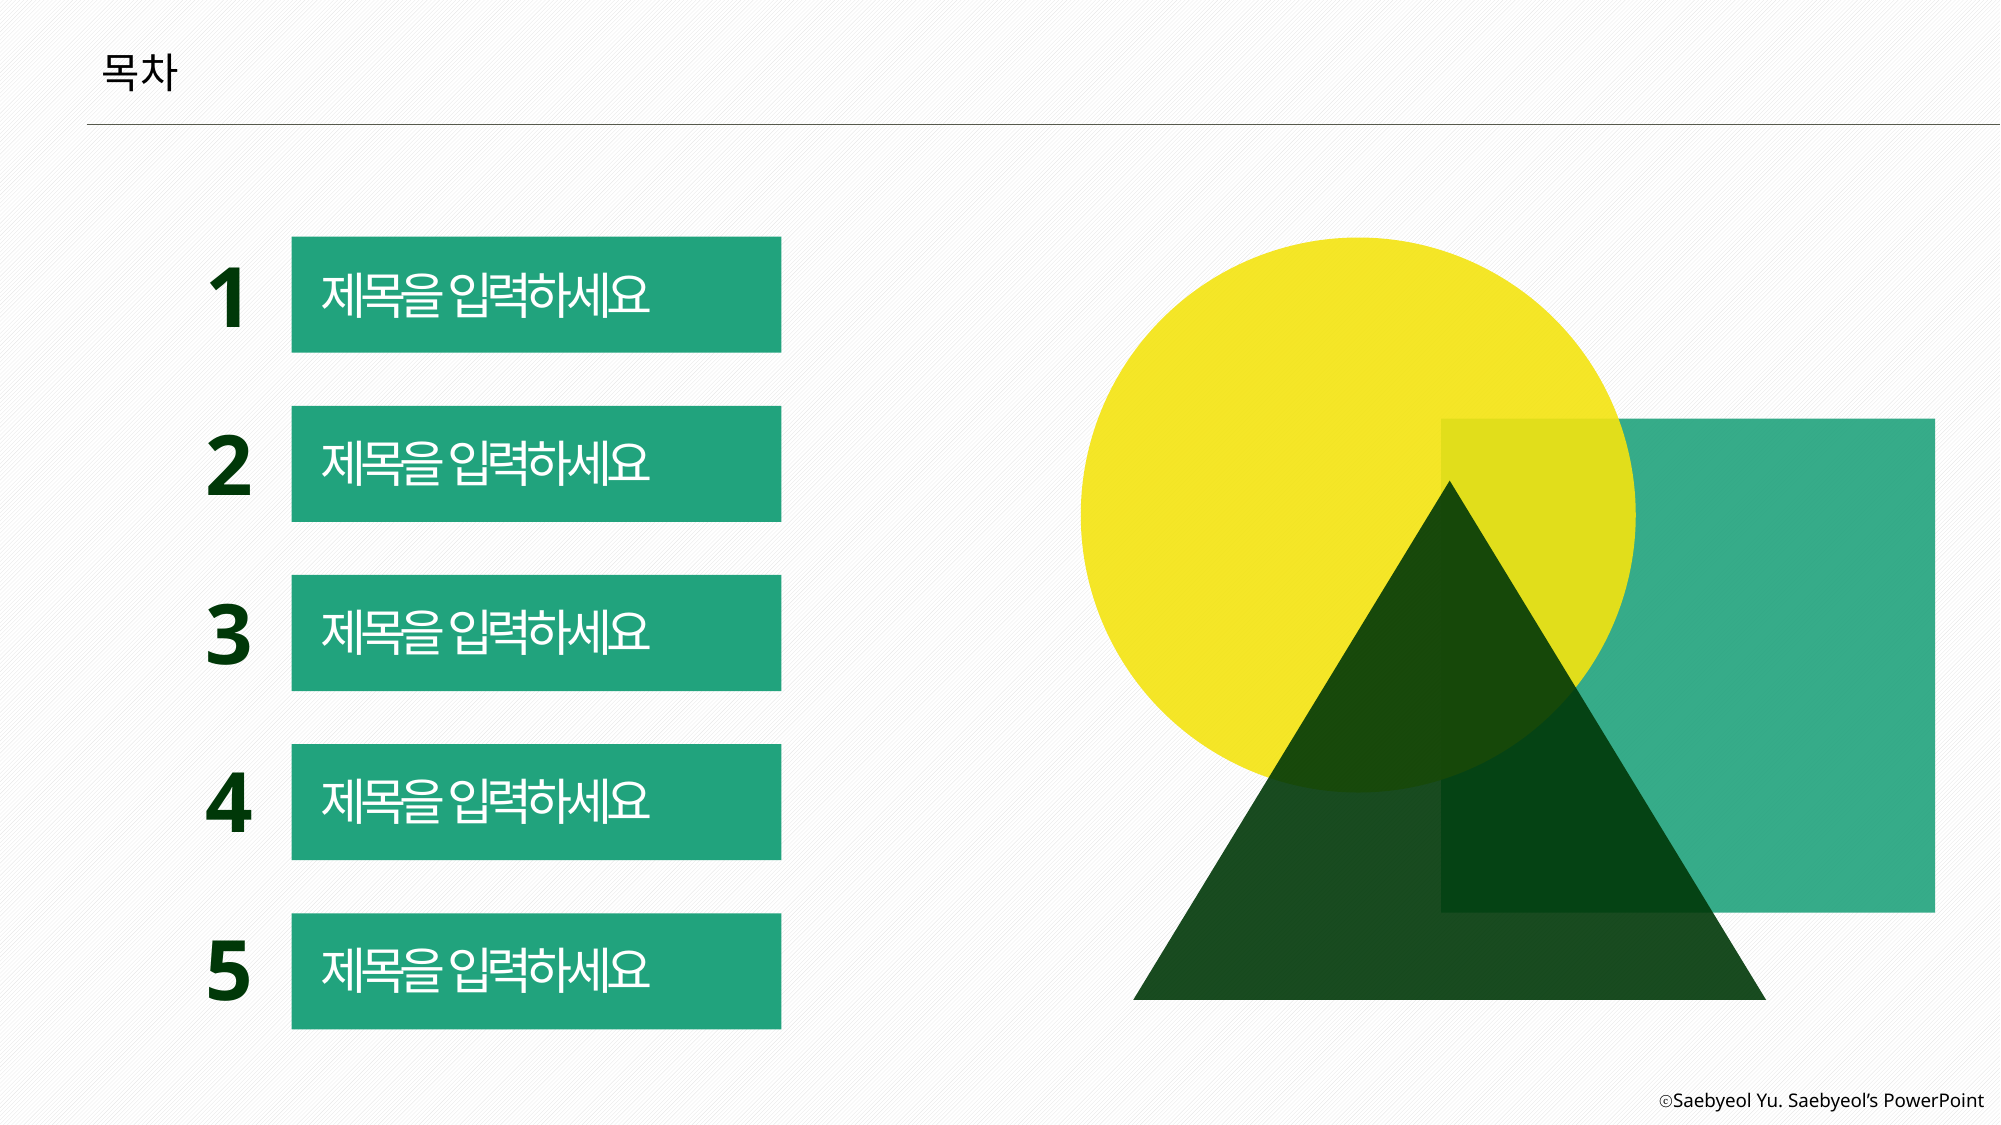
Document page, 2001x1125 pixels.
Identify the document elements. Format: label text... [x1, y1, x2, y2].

text_box [1079, 236, 1637, 778]
text_box 3 [190, 573, 268, 689]
text_box [291, 912, 782, 1030]
text_box [1131, 478, 1769, 1002]
text_box 4 [190, 741, 268, 857]
text_box 제목을 입력하세요 [305, 256, 667, 332]
text_box [291, 405, 782, 523]
text_box 5 [190, 910, 268, 1025]
text_box 제목을 입력하세요 [305, 594, 667, 670]
text_box [1578, 418, 1936, 914]
text_box 2 [190, 404, 268, 520]
text_box 제목을 입력하세요 [305, 763, 667, 838]
text_box 제목을 입력하세요 [305, 425, 667, 501]
text_box [291, 574, 782, 692]
text_box 1 [190, 236, 268, 352]
text_box 목차 [87, 39, 194, 104]
text_box [291, 236, 782, 354]
text_box 제목을 입력하세요 [305, 932, 667, 1007]
text_box [291, 743, 782, 861]
